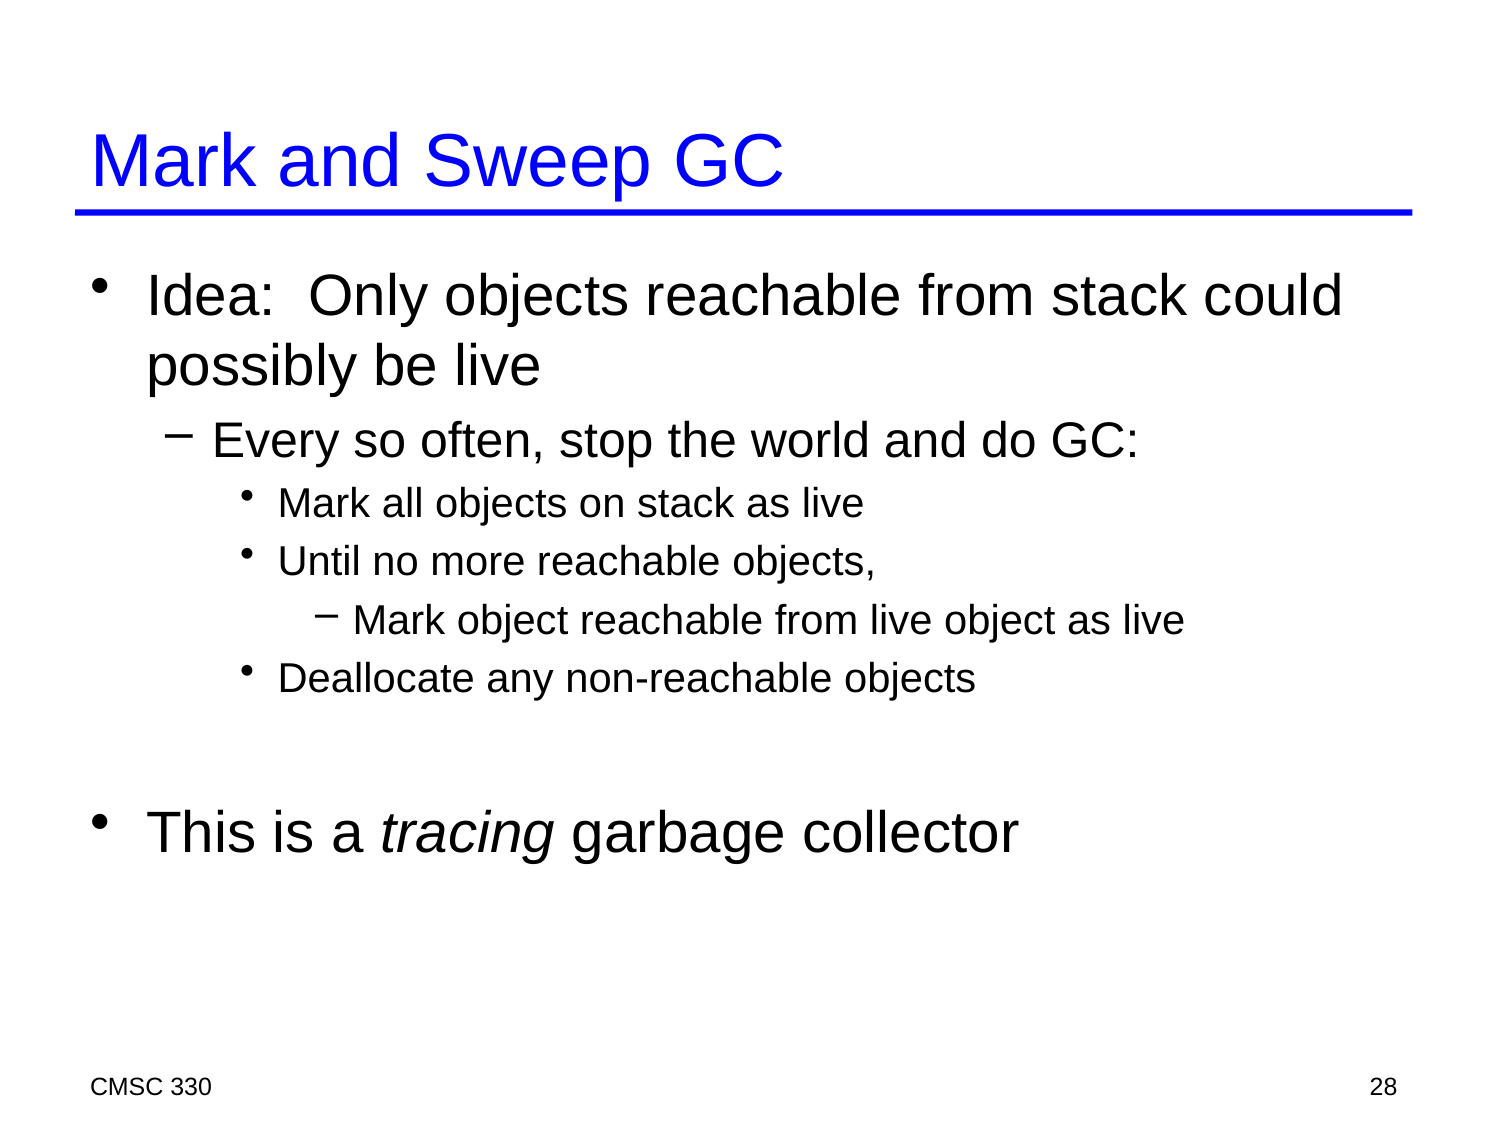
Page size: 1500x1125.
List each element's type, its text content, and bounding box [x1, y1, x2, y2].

slide_number 28 [1099, 1062, 1413, 1101]
title Mark and Sweep GC [74, 99, 1413, 213]
footer CMSC 330 [74, 1062, 988, 1101]
list Idea: Only objects reachable from stack could possibly be live Every so often, stop the world and do GC: Mark all objects on stack as live Until no more reachable objects, Mark object reachable from live object as live Deallocate any non-reachable objects This is a tracing garbage collector [74, 249, 1413, 1051]
